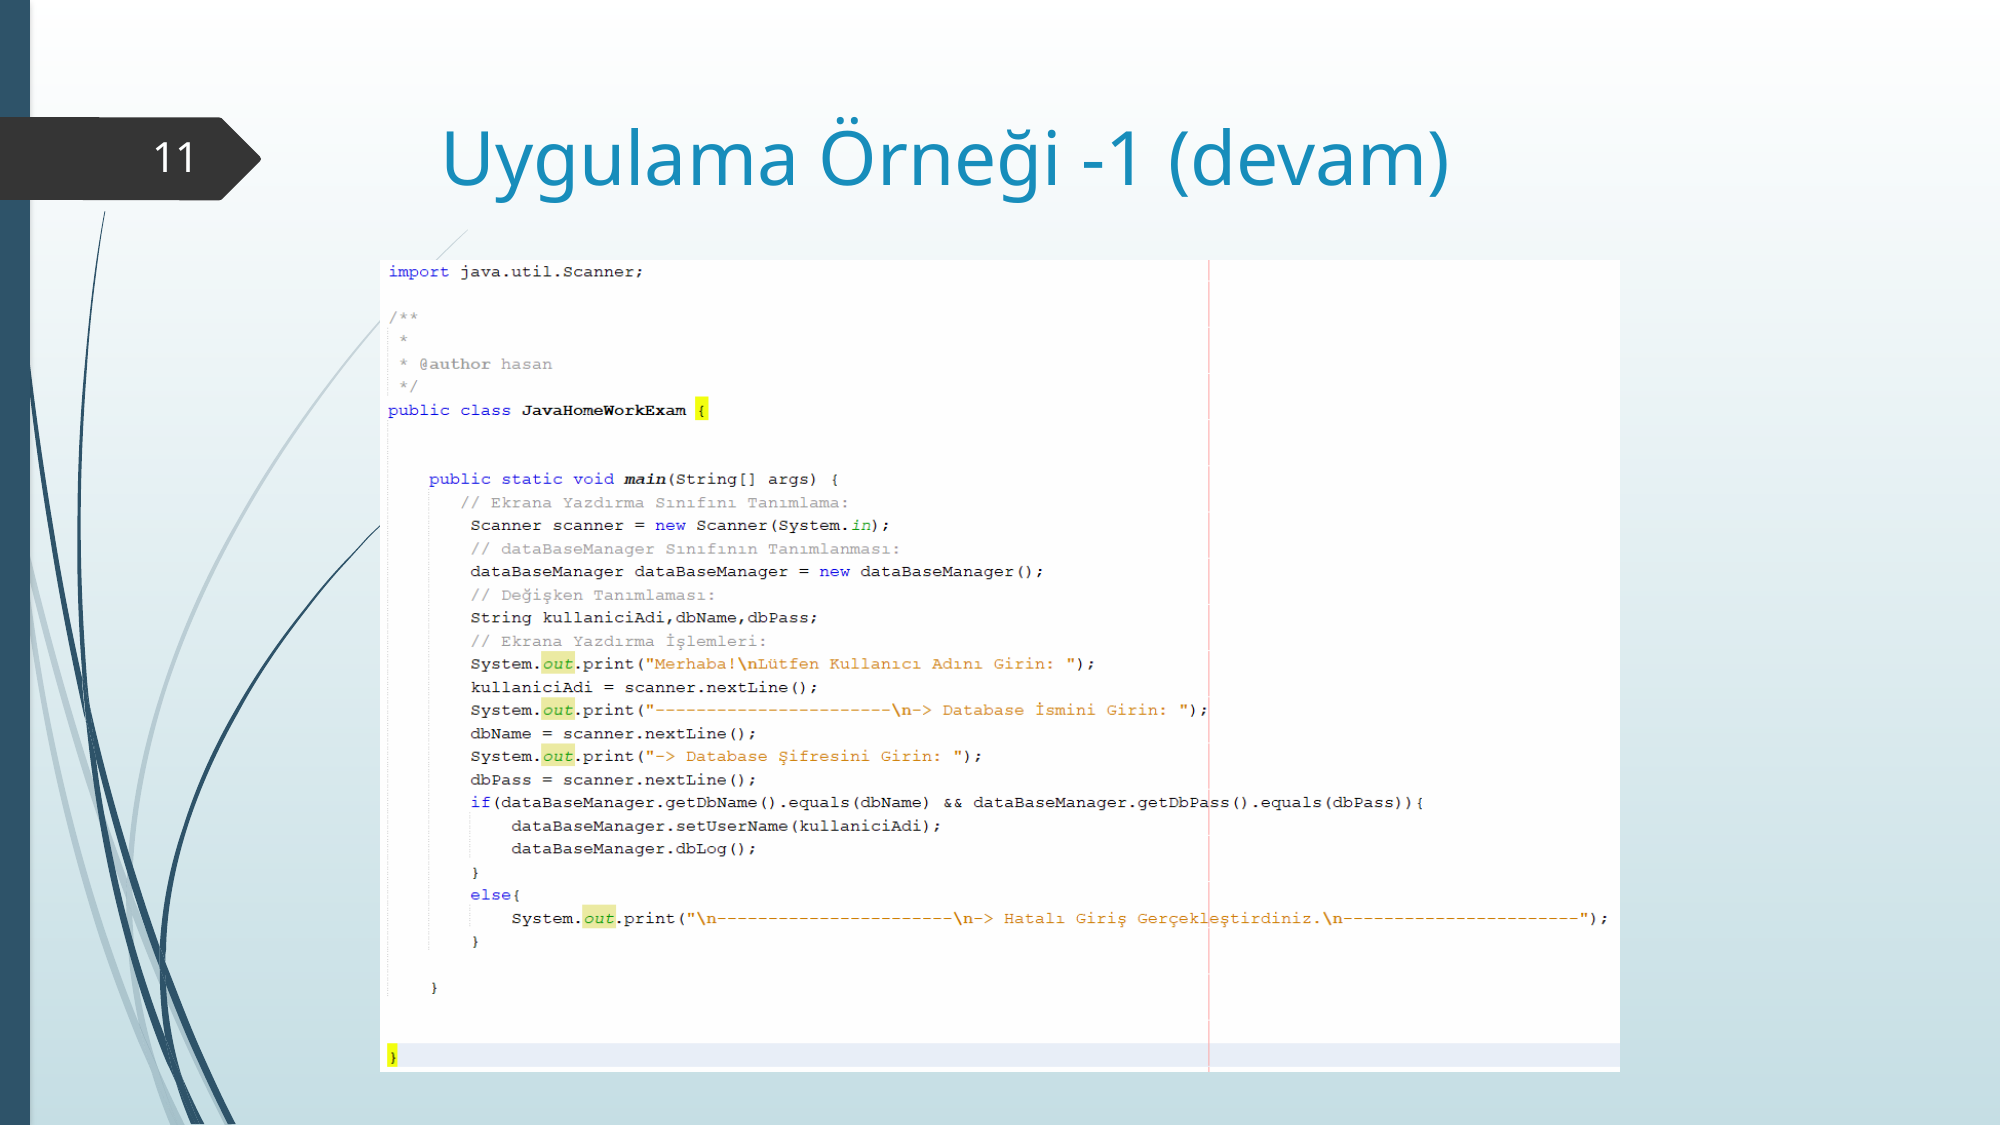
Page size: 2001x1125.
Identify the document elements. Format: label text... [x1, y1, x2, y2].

slide_number 11 [87, 129, 216, 190]
picture [380, 259, 1620, 1072]
title Uygulama Örneği -1 (devam) [425, 102, 1888, 313]
